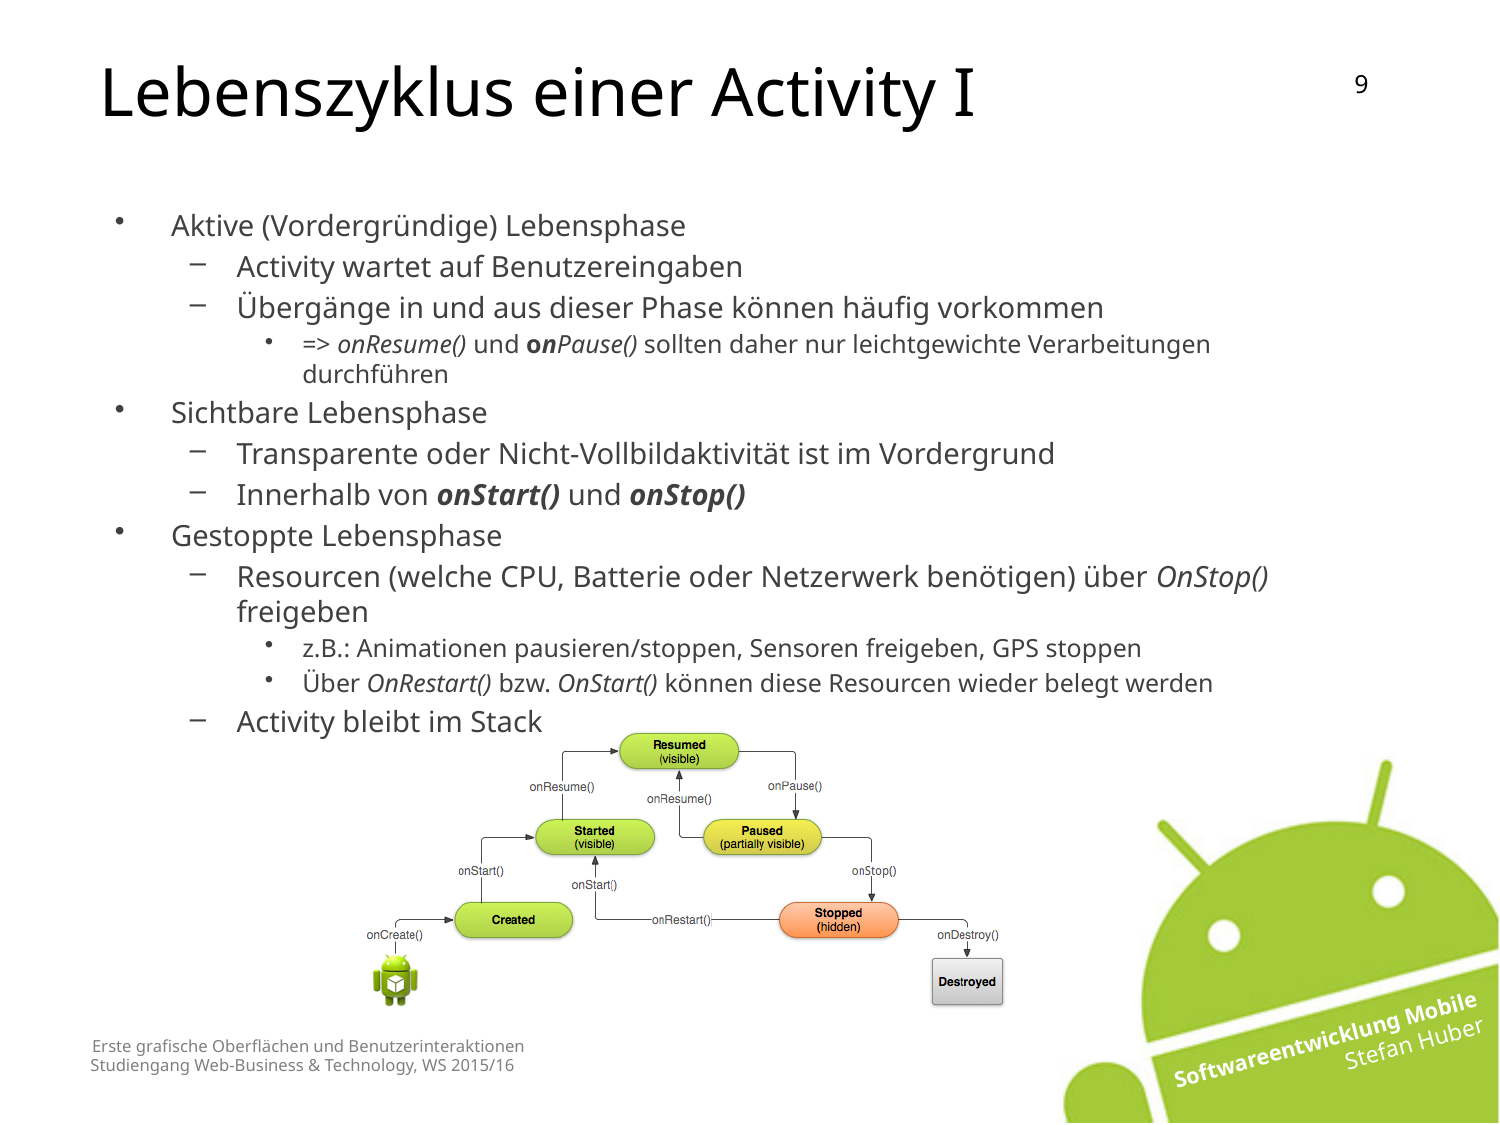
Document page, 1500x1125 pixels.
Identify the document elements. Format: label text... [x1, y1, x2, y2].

picture [1012, 725, 1500, 1123]
picture [362, 724, 1011, 1014]
title Erste grafische Oberflächen und Benutzerinteraktionen [92, 1025, 1124, 1066]
list Lebenszyklus einer Activity I [99, 50, 1350, 138]
list Aktive (Vordergründige) Lebensphase Activity wartet auf Benutzereingaben Übergänge in und aus dieser Phase können häufig vorkommen => onResume() und onPause() sollten daher nur leichtgewichte Verarbeitungen durchführen Sichtbare Lebensphase Transparente oder Nicht-Vollbildaktivität ist im Vordergrund Innerhalb von onStart() und onStop() Gestoppte Lebensphase Resourcen (welche CPU, Batterie oder Netzerwerk benötigen) über OnStop() freigeben z.B.: Animationen pausieren/stoppen, Sensoren freigeben, GPS stoppen Über OnRestart() bzw. OnStart() können diese Resourcen wieder belegt werden Activity bleibt im Stack [99, 200, 1350, 988]
